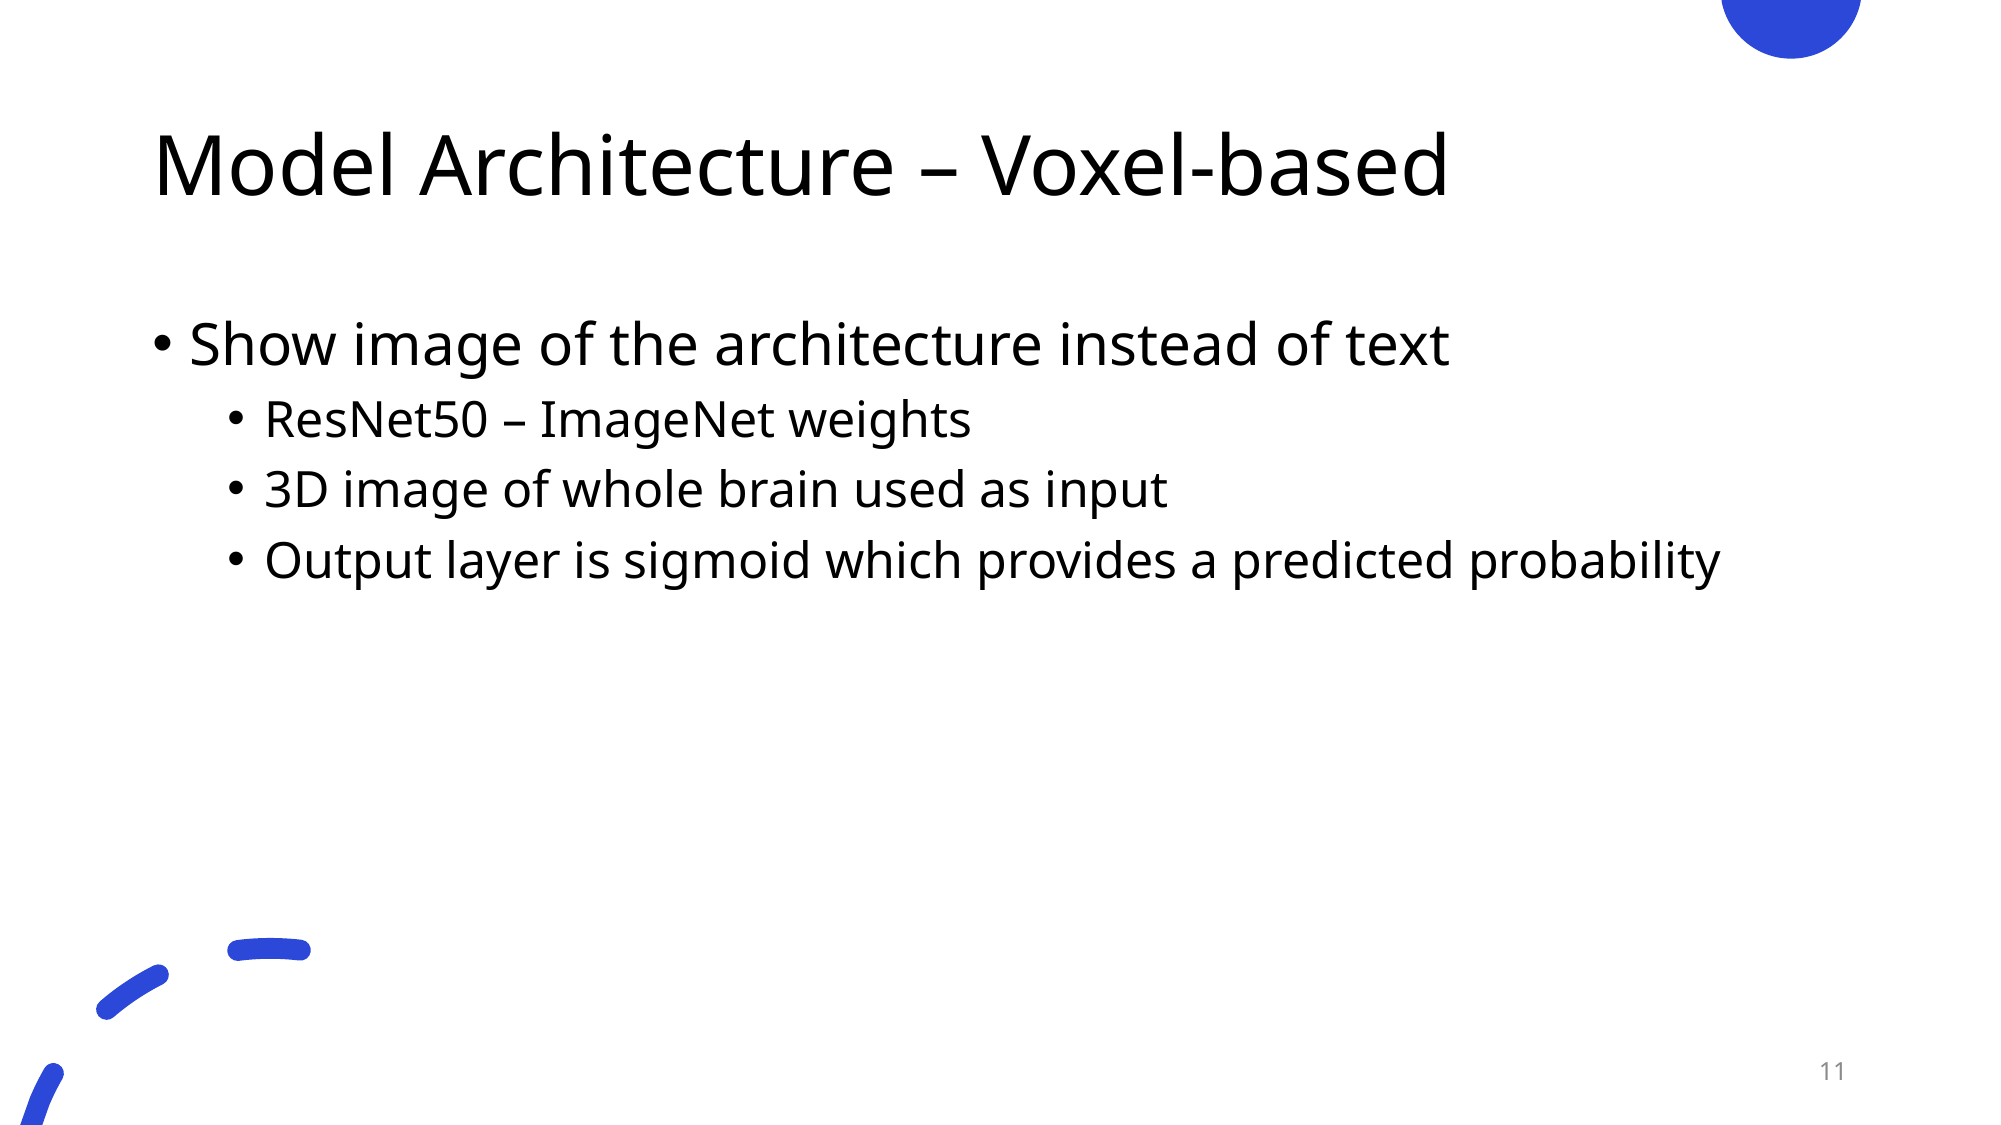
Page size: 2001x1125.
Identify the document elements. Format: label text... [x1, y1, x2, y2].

list Show image of the architecture instead of text ResNet50 – ImageNet weights 3D image of whole brain used as input Output layer is sigmoid which provides a predicted probability [137, 299, 1863, 933]
title Model Architecture – Voxel-based [137, 59, 1863, 278]
slide_number 11 [1412, 1042, 1863, 1103]
